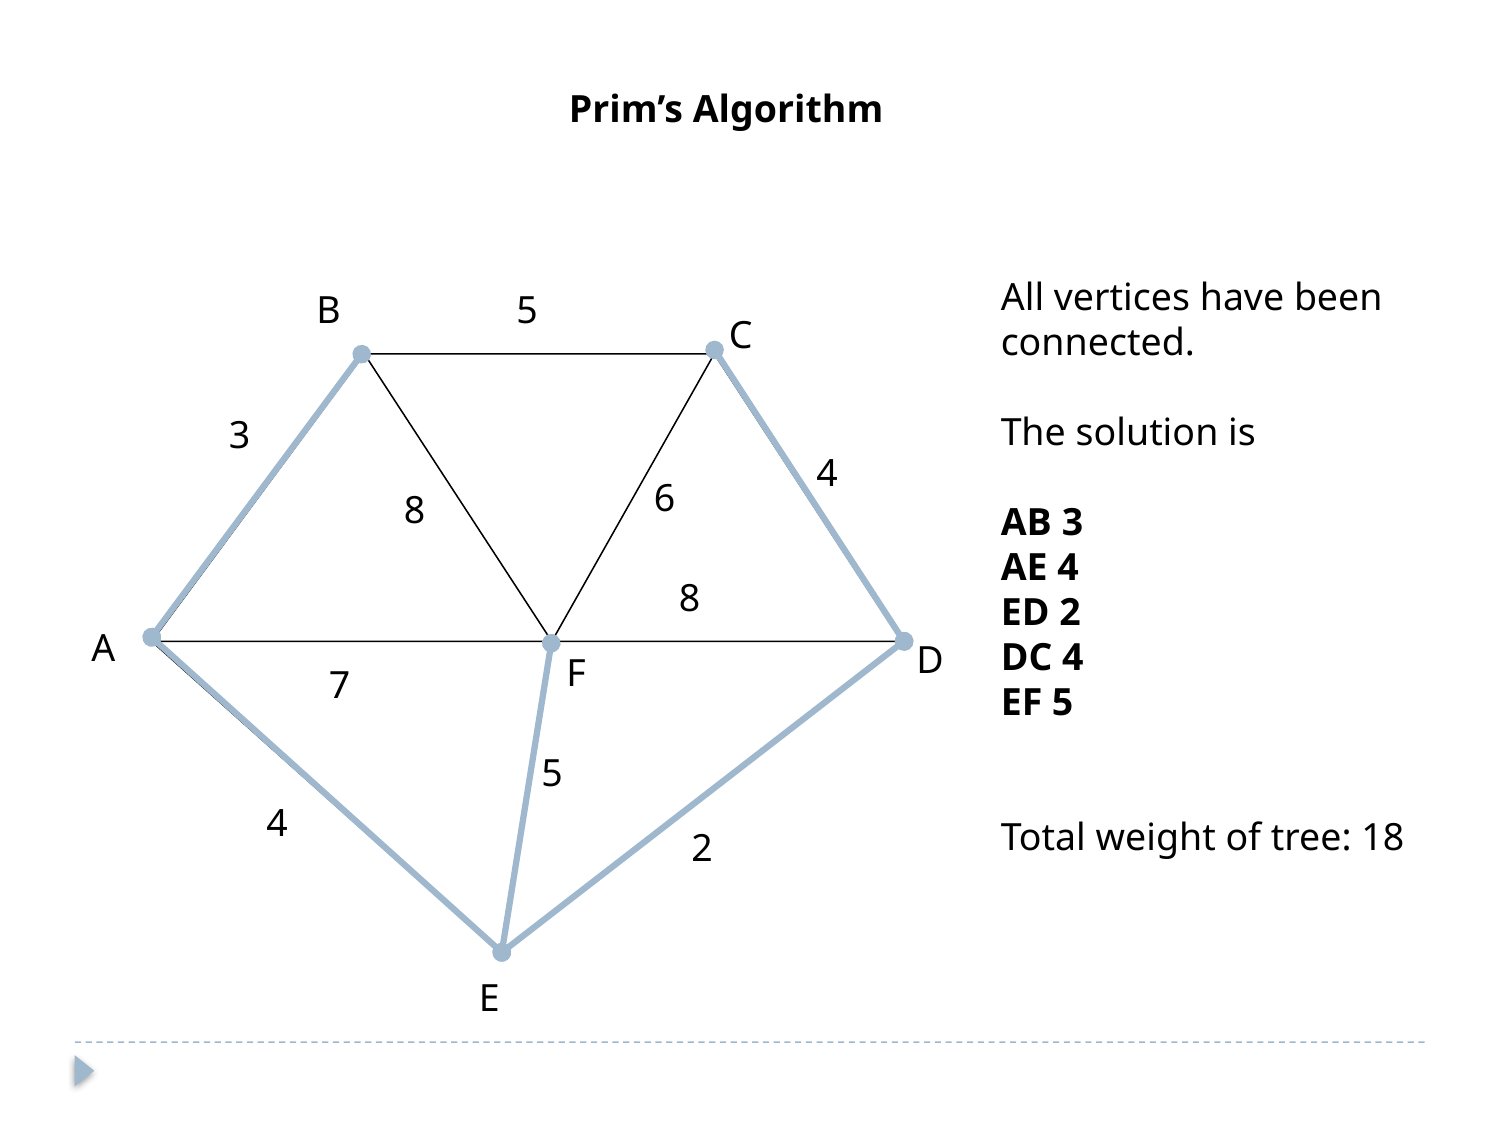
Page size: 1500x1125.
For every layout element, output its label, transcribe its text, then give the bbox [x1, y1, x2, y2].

text_box All vertices have been connected. The solution is AB 3 AE 4 ED 2 DC 4 EF 5 Total weight of tree: 18 [986, 265, 1459, 911]
text_box Prim’s Algorithm [135, 78, 1317, 138]
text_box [76, 278, 977, 1042]
